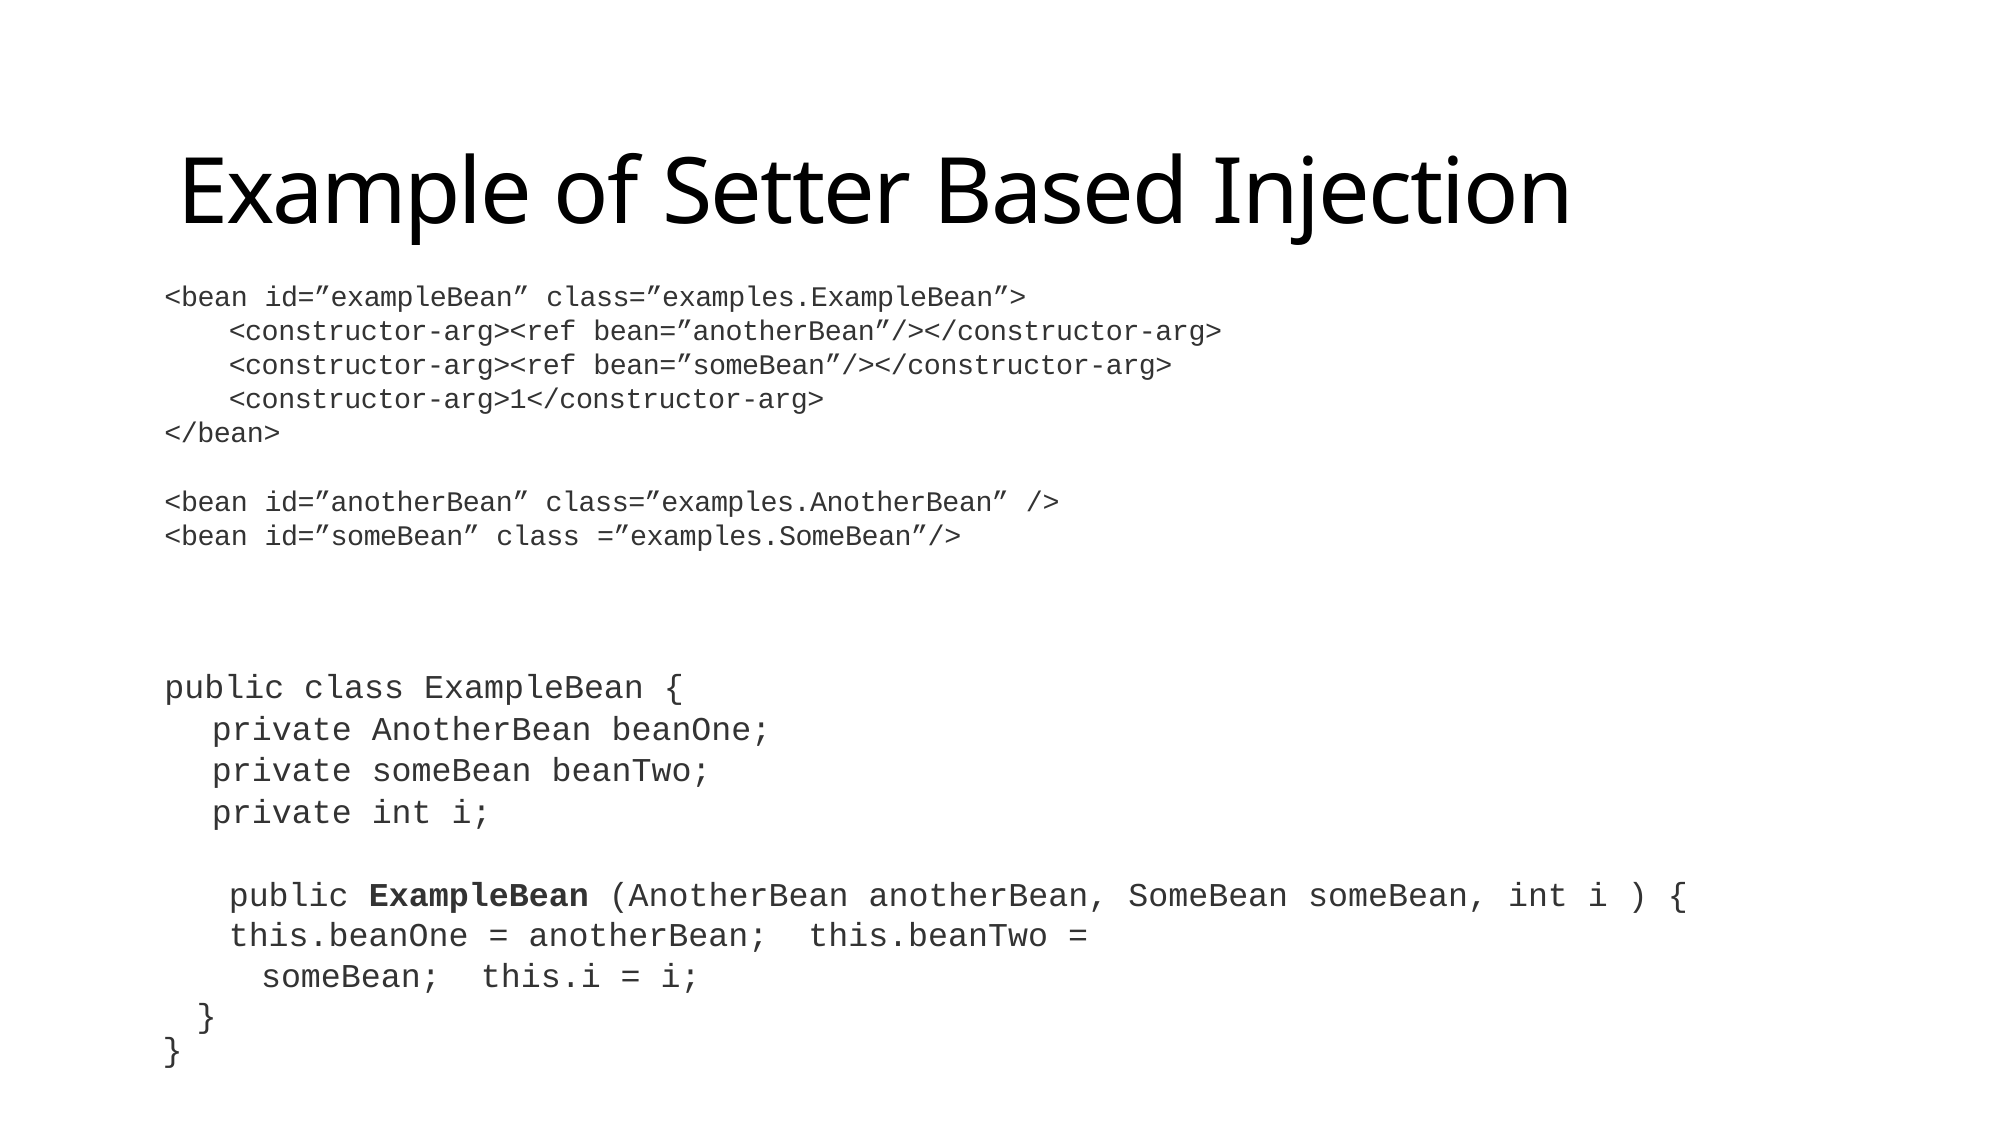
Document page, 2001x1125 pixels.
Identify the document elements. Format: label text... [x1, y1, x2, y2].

text_box <bean id=”exampleBean” class=”examples.ExampleBean”> <constructor-arg><ref bean=”anotherBean”/></constructor-arg> <constructor-arg><ref bean=”someBean”/></constructor-arg> <constructor-arg>1</constructor-arg> </bean> <bean id=”anotherBean” class=”examples.AnotherBean” /> <bean id=”someBean” class =”examples.SomeBean”/> [162, 303, 1388, 552]
text_box Example of Setter Based Injection [162, 84, 1888, 303]
text_box public class ExampleBean { private AnotherBean beanOne; private someBean beanTwo; private int i; public ExampleBean (AnotherBean anotherBean, SomeBean someBean, int i ) { this.beanOne = anotherBean; this.beanTwo = someBean; this.i = i; } } [162, 664, 1758, 1069]
